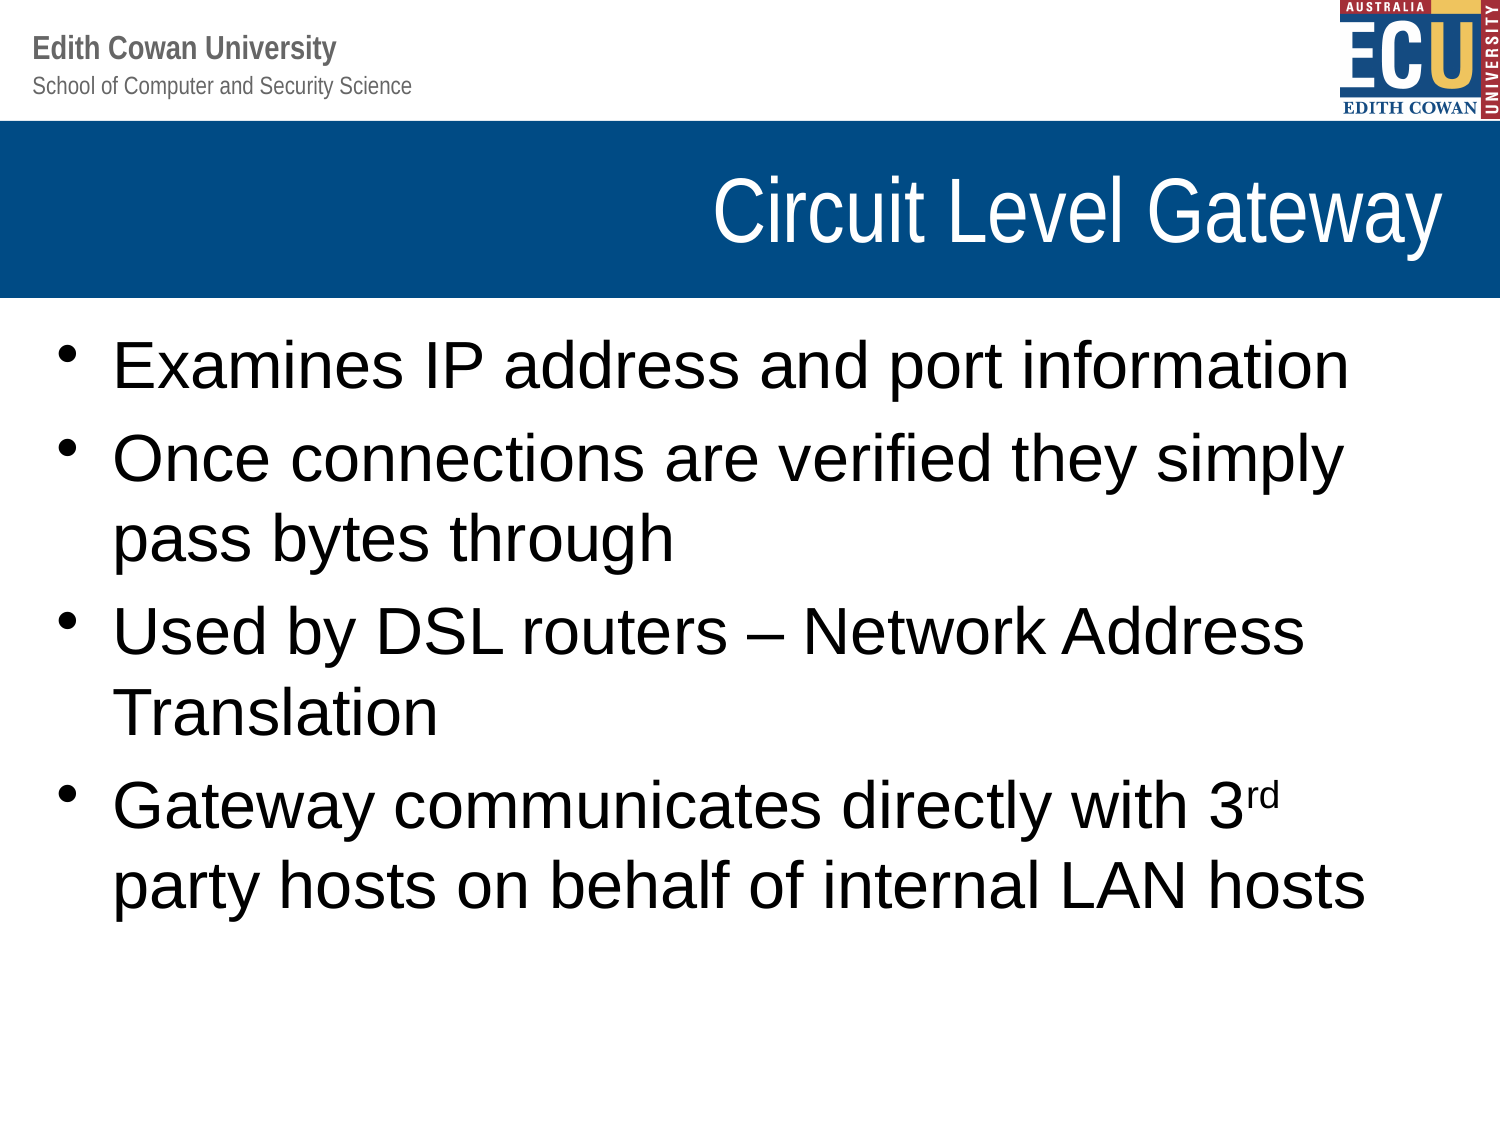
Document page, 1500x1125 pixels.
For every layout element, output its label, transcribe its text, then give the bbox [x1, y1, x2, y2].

picture [1340, 0, 1500, 119]
list Examines IP address and port information Once connections are verified they simply pass bytes through Used by DSL routers – Network Address Translation Gateway communicates directly with 3rd party hosts on behalf of internal LAN hosts [40, 314, 1460, 1083]
title Circuit Level Gateway [40, 123, 1460, 289]
